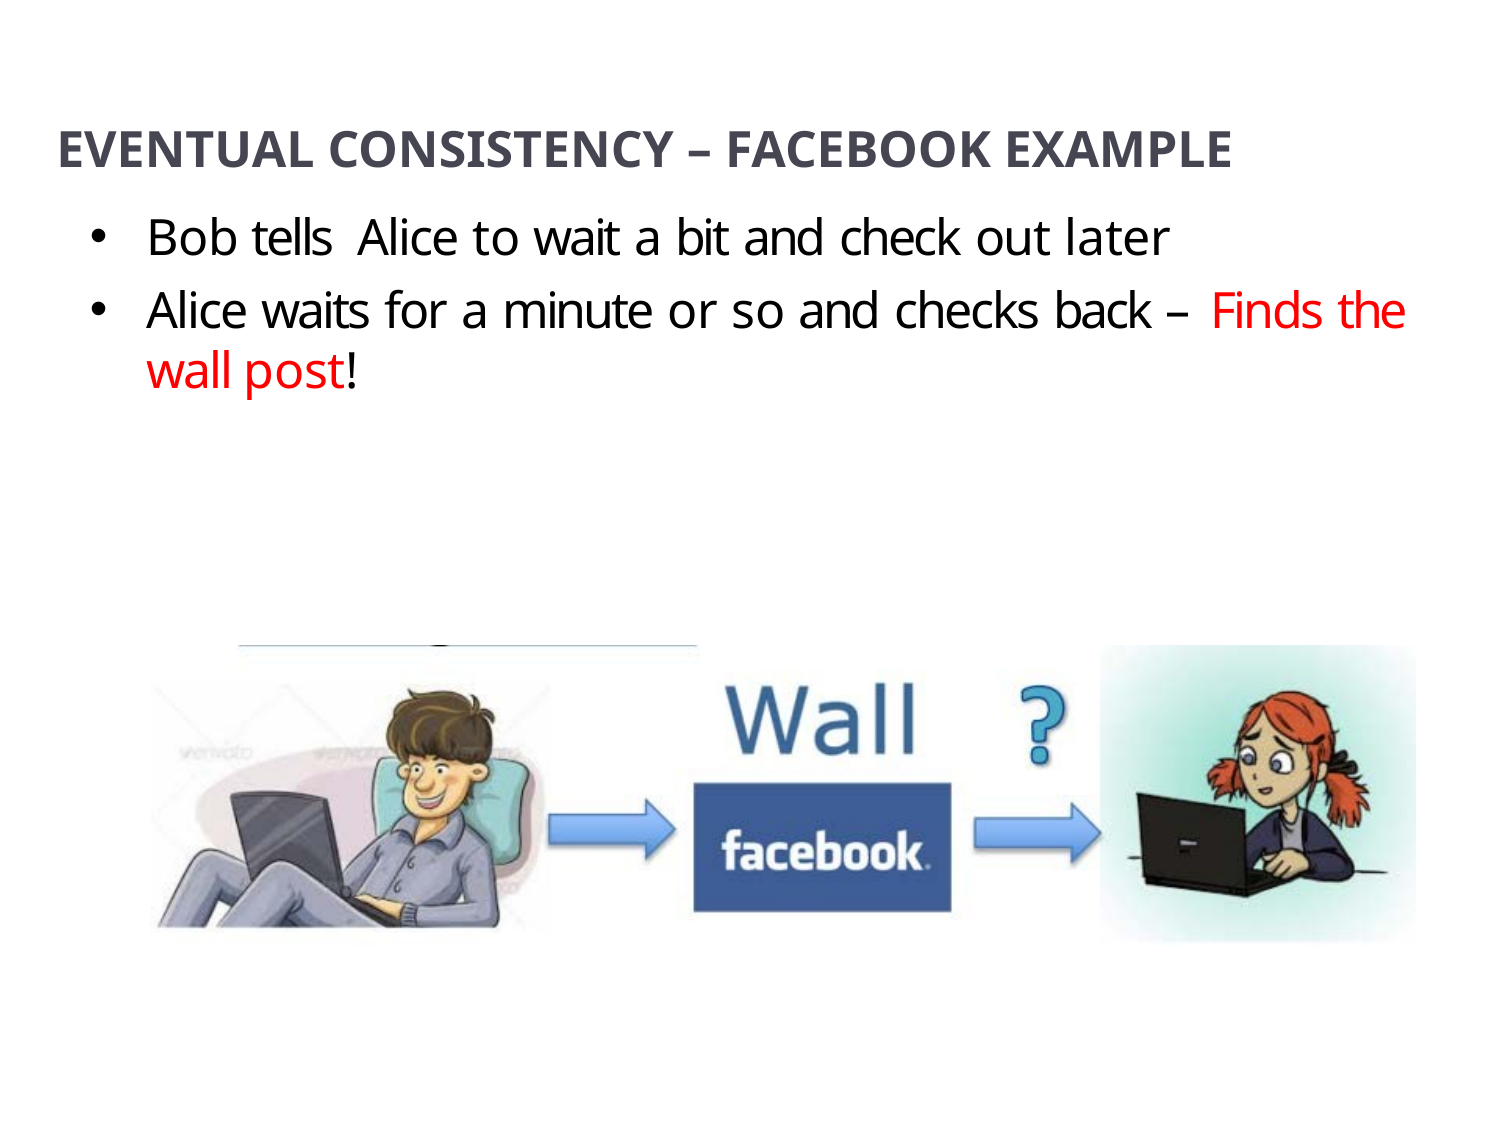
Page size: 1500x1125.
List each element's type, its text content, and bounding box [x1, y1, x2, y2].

text_box EVENTUAL CONSISTENCY – FACEBOOK EXAMPLE Bob tells Alice to wait a bit and check out later Alice waits for a minute or so and checks back – Finds the wall post! [54, 87, 1411, 399]
picture [150, 645, 1416, 947]
